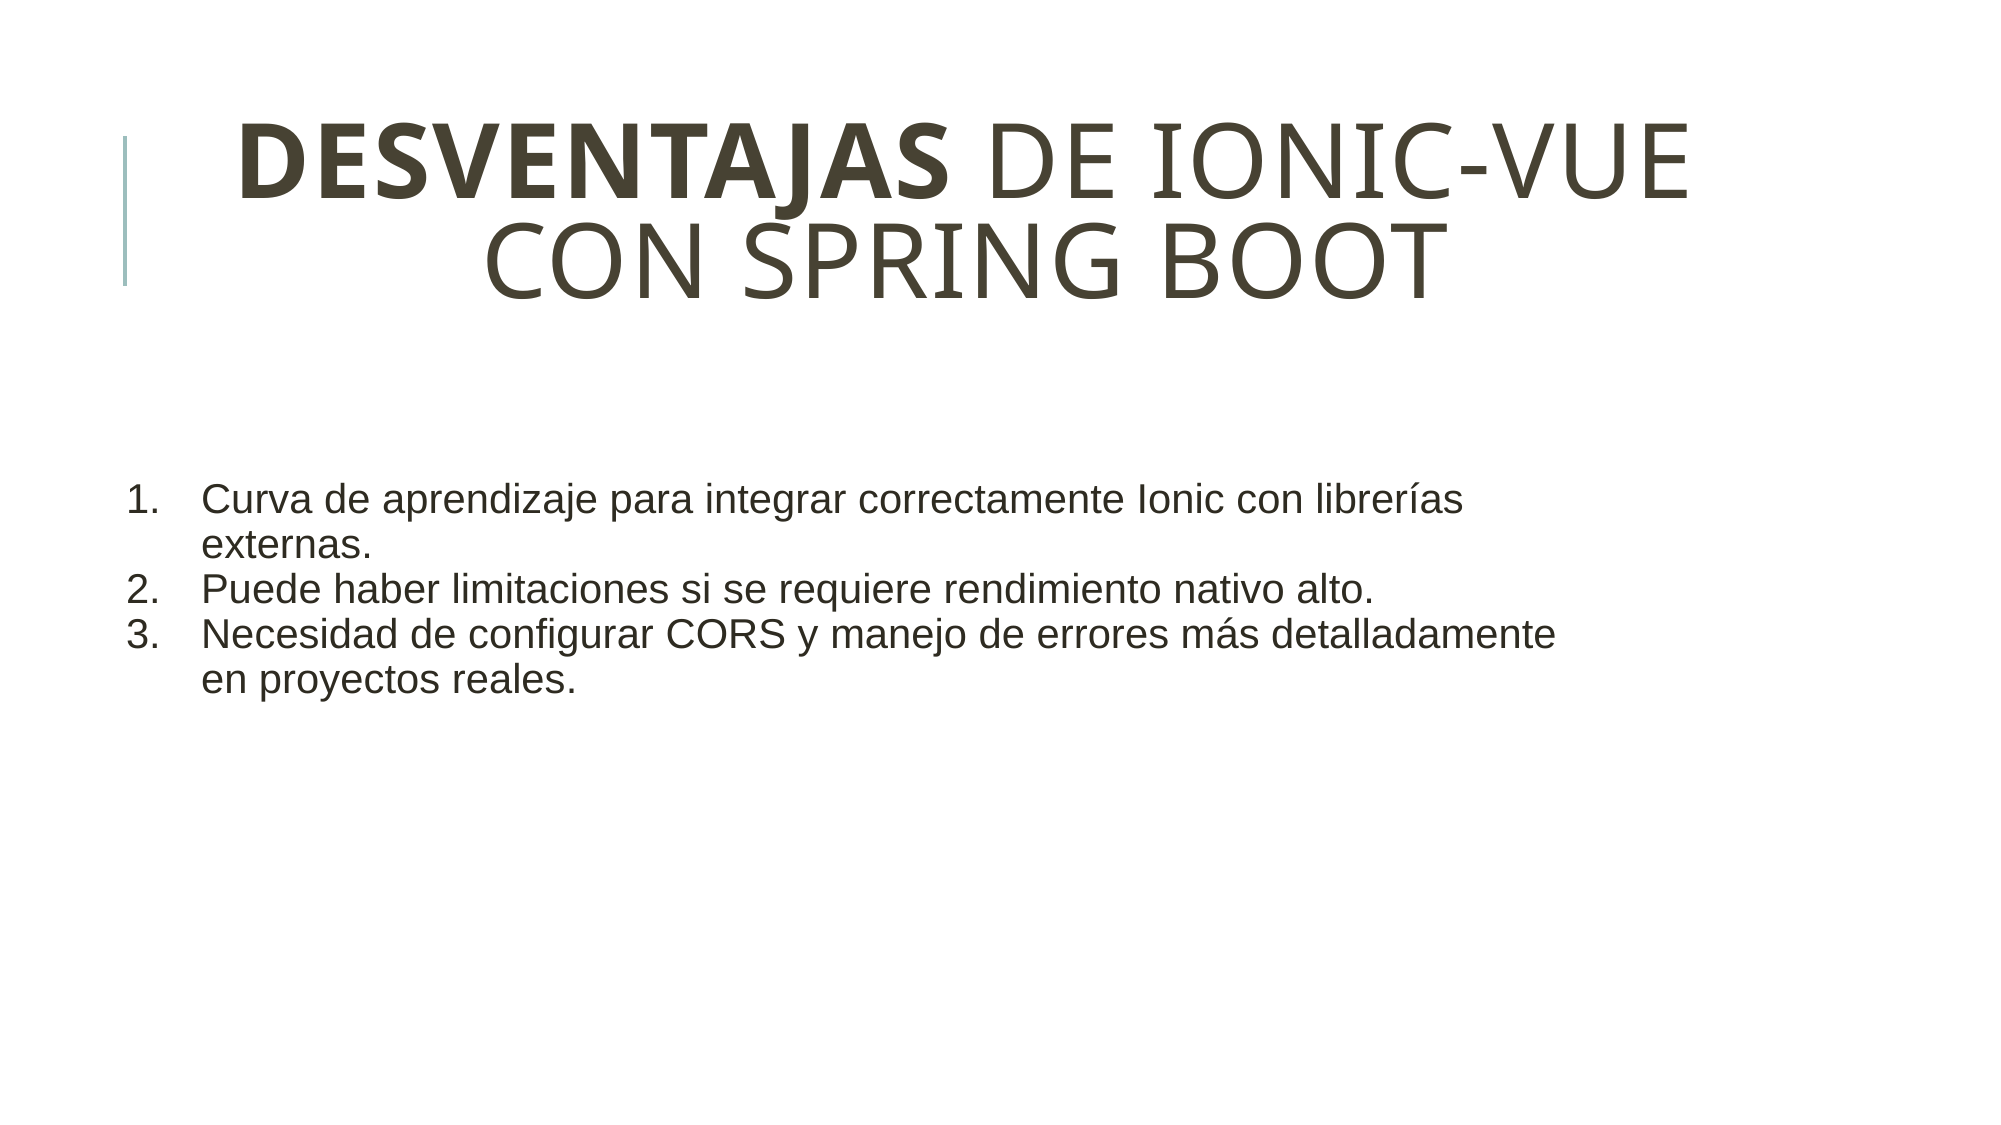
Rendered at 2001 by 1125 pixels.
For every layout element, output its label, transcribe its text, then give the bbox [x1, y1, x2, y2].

list Curva de aprendizaje para integrar correctamente Ionic con librerías externas. Puede haber limitaciones si se requiere rendimiento nativo alto. Necesidad de configurar CORS y manejo de errores más detalladamente en proyectos reales. [111, 264, 1619, 917]
title Desventajas de Ionic-Vue con Spring Boot [168, 96, 1763, 342]
